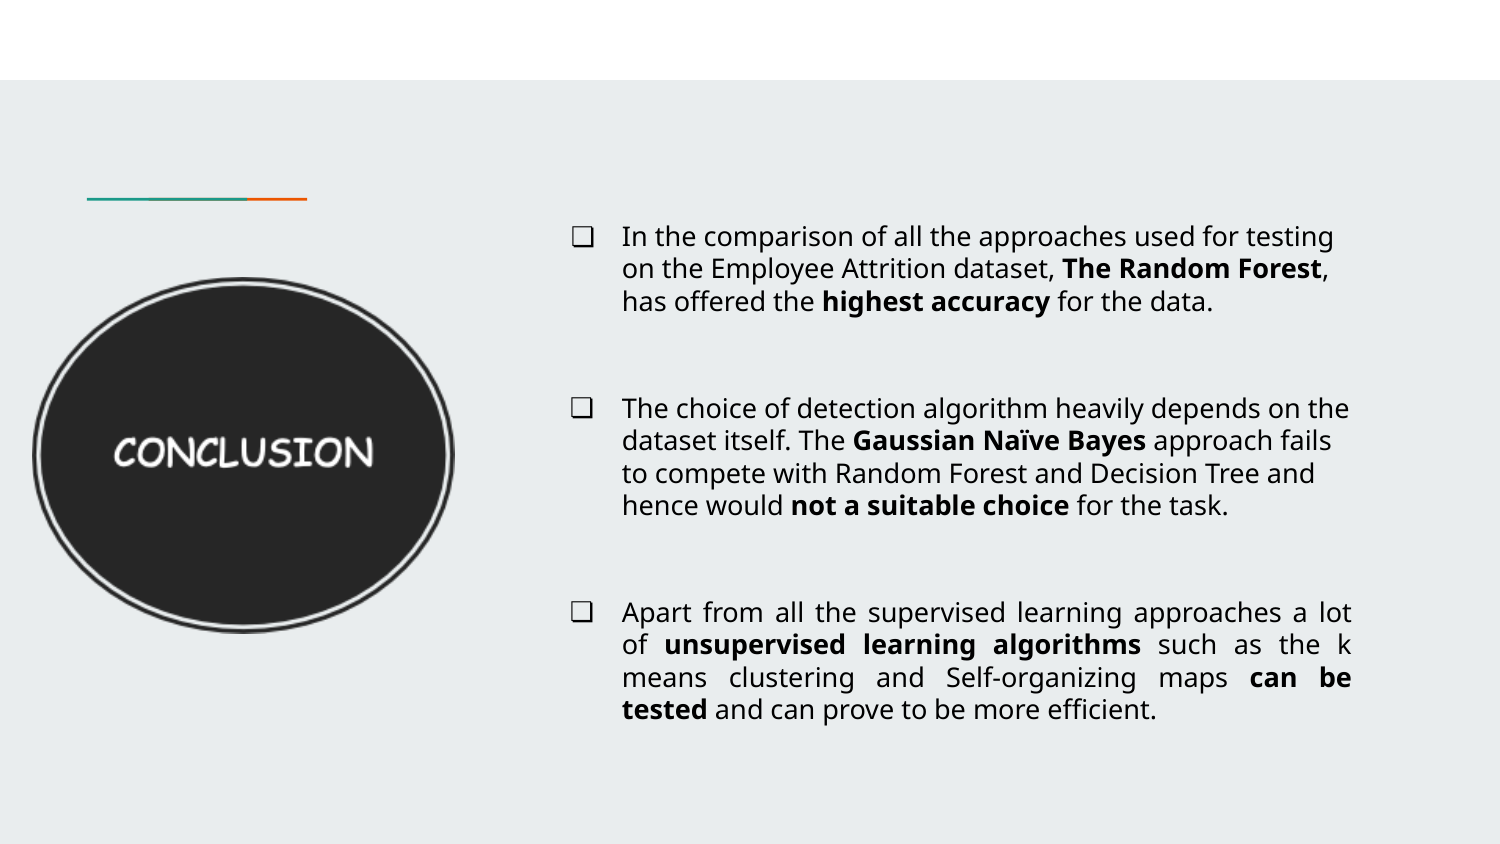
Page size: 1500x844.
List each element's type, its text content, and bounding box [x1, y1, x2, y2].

picture [31, 276, 455, 634]
text_box In the comparison of all the approaches used for testing on the Employee Attrition dataset, The Random Forest, has offered the highest accuracy for the data. The choice of detection algorithm heavily depends on the dataset itself. The Gaussian Naïve Bayes approach fails to compete with Random Forest and Decision Tree and hence would not a suitable choice for the task. Apart from all the supervised learning approaches a lot of unsupervised learning algorithms such as the k means clustering and Self-organizing maps can be tested and can prove to be more efficient. [531, 151, 1367, 789]
